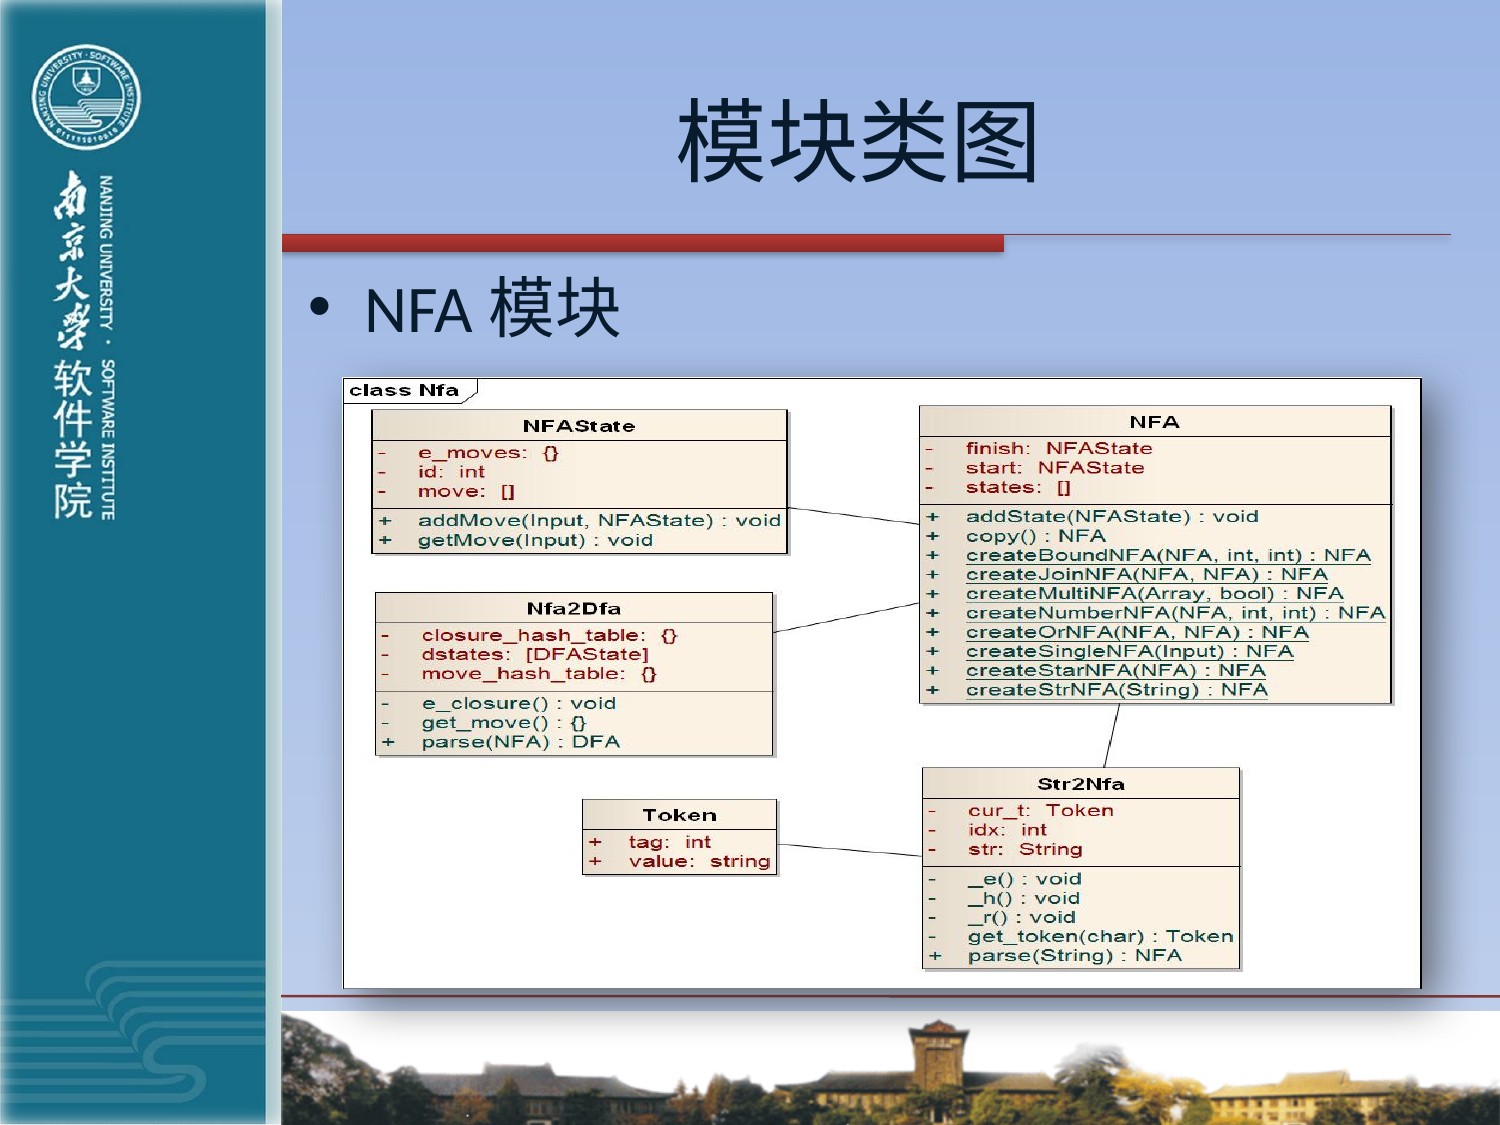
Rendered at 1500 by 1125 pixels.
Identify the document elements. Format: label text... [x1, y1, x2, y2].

picture [342, 377, 1422, 990]
picture [0, 0, 1500, 1125]
list NFA模块 [292, 257, 1456, 1001]
title 模块类图 [292, 45, 1425, 233]
